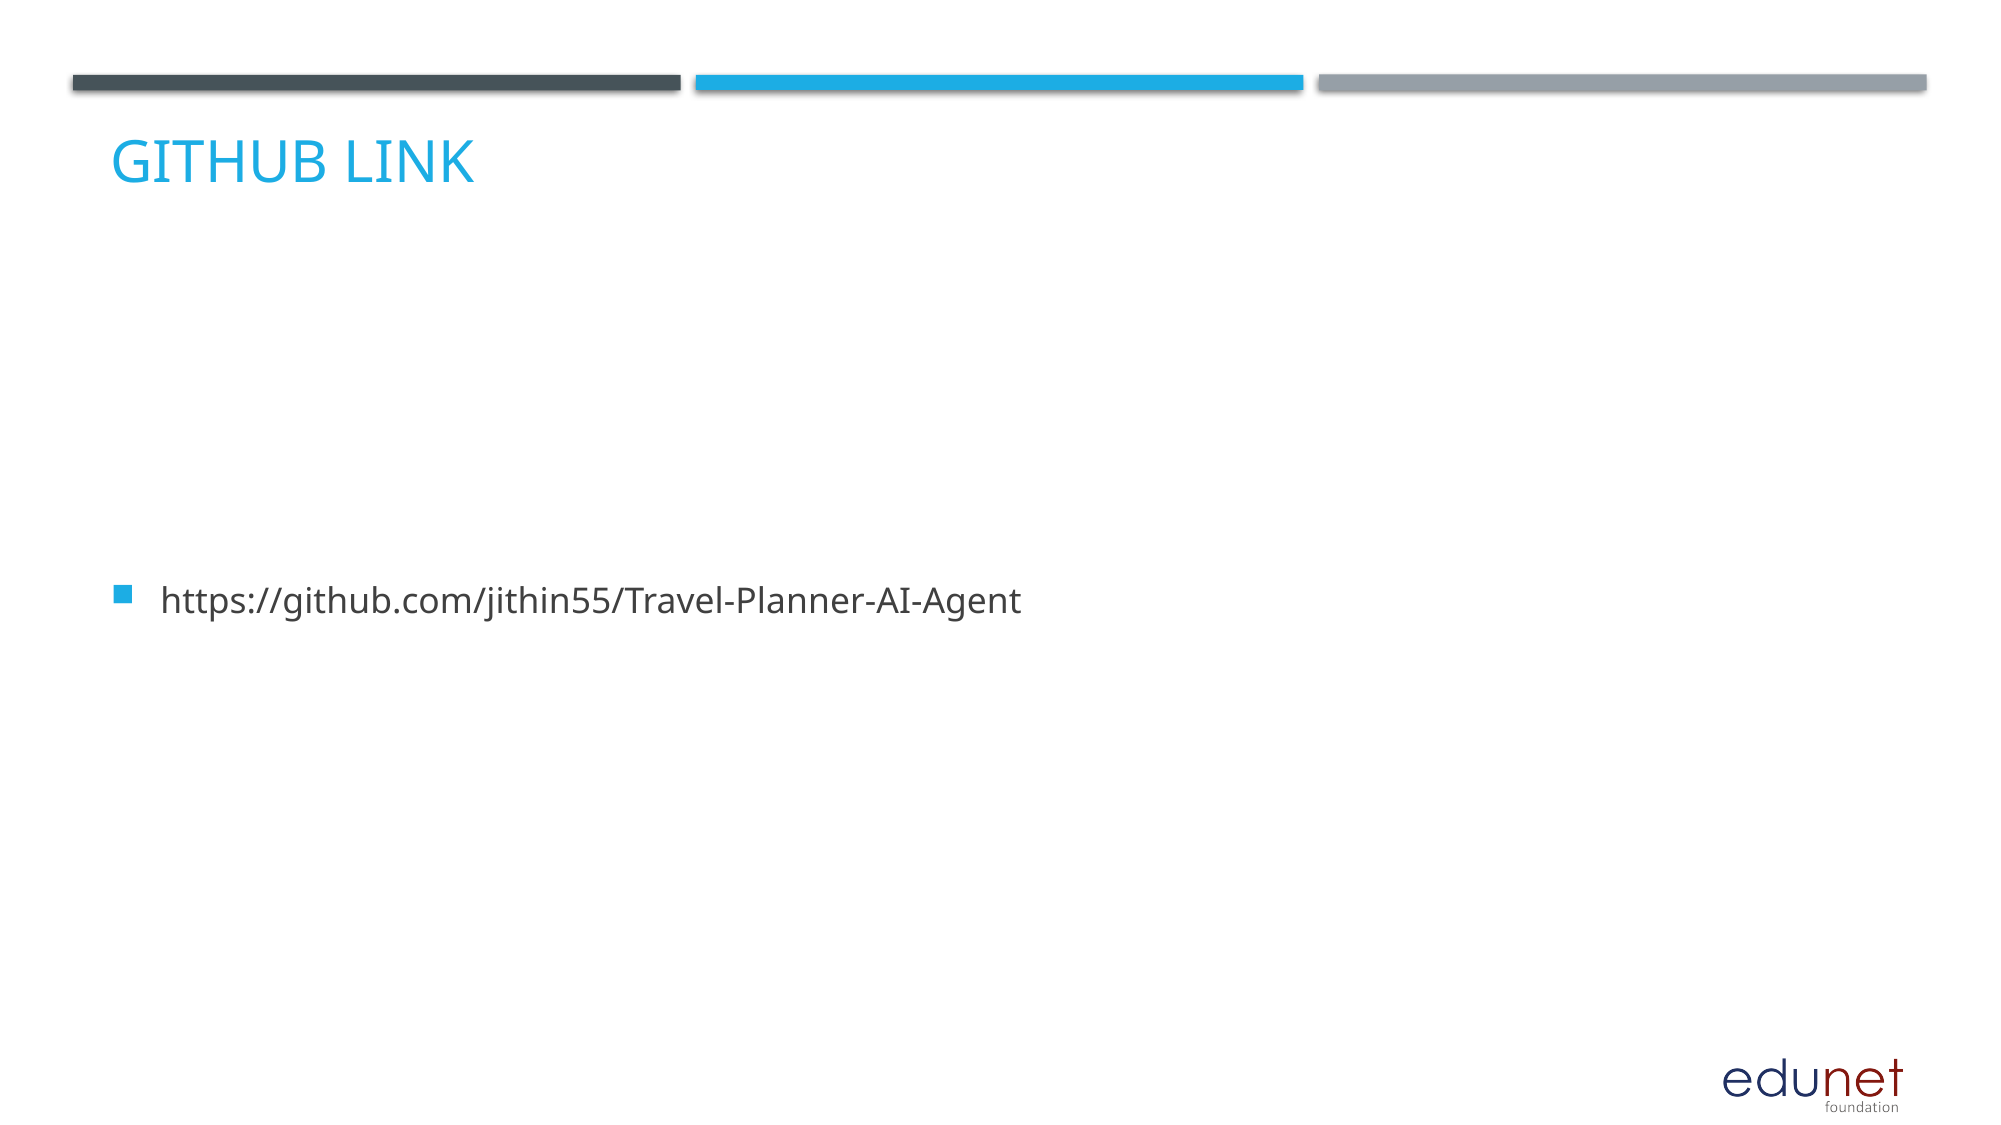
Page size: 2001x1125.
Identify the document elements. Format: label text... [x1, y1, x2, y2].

picture [1719, 1056, 1905, 1116]
list https://github.com/jithin55/Travel-Planner-AI-Agent [95, 213, 1905, 981]
title GitHub Link [95, 115, 1905, 203]
